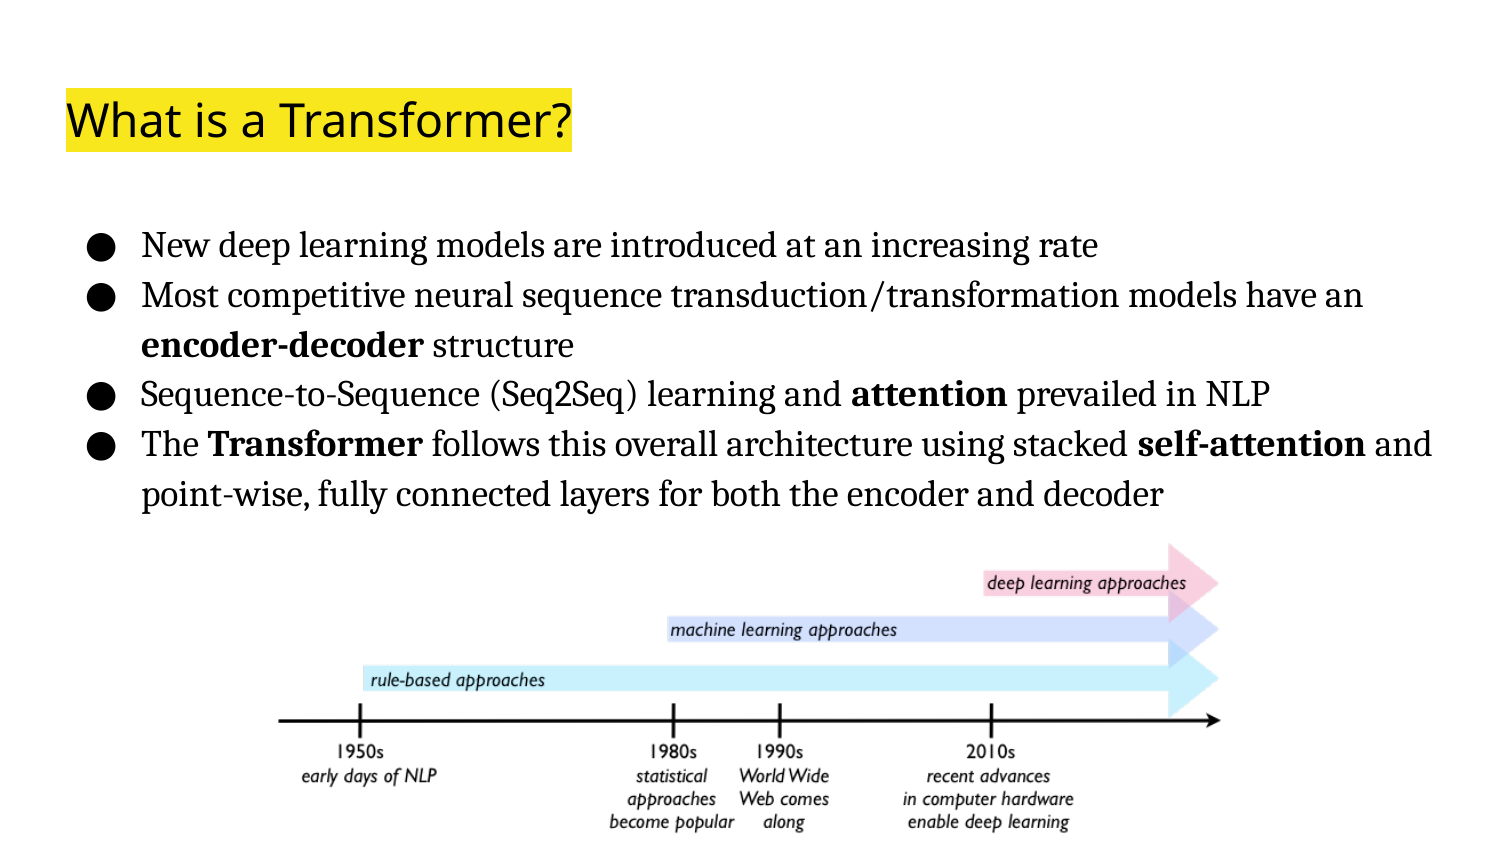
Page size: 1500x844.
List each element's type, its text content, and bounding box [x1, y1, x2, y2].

picture [278, 539, 1222, 844]
title What is a Transformer? [51, 72, 1449, 167]
list New deep learning models are introduced at an increasing rate Most competitive neural sequence transduction/transformation models have an encoder-decoder structure Sequence-to-Sequence (Seq2Seq) learning and attention prevailed in NLP The Transformer follows this overall architecture using stacked self-attention and point-wise, fully connected layers for both the encoder and decoder [51, 202, 1449, 750]
